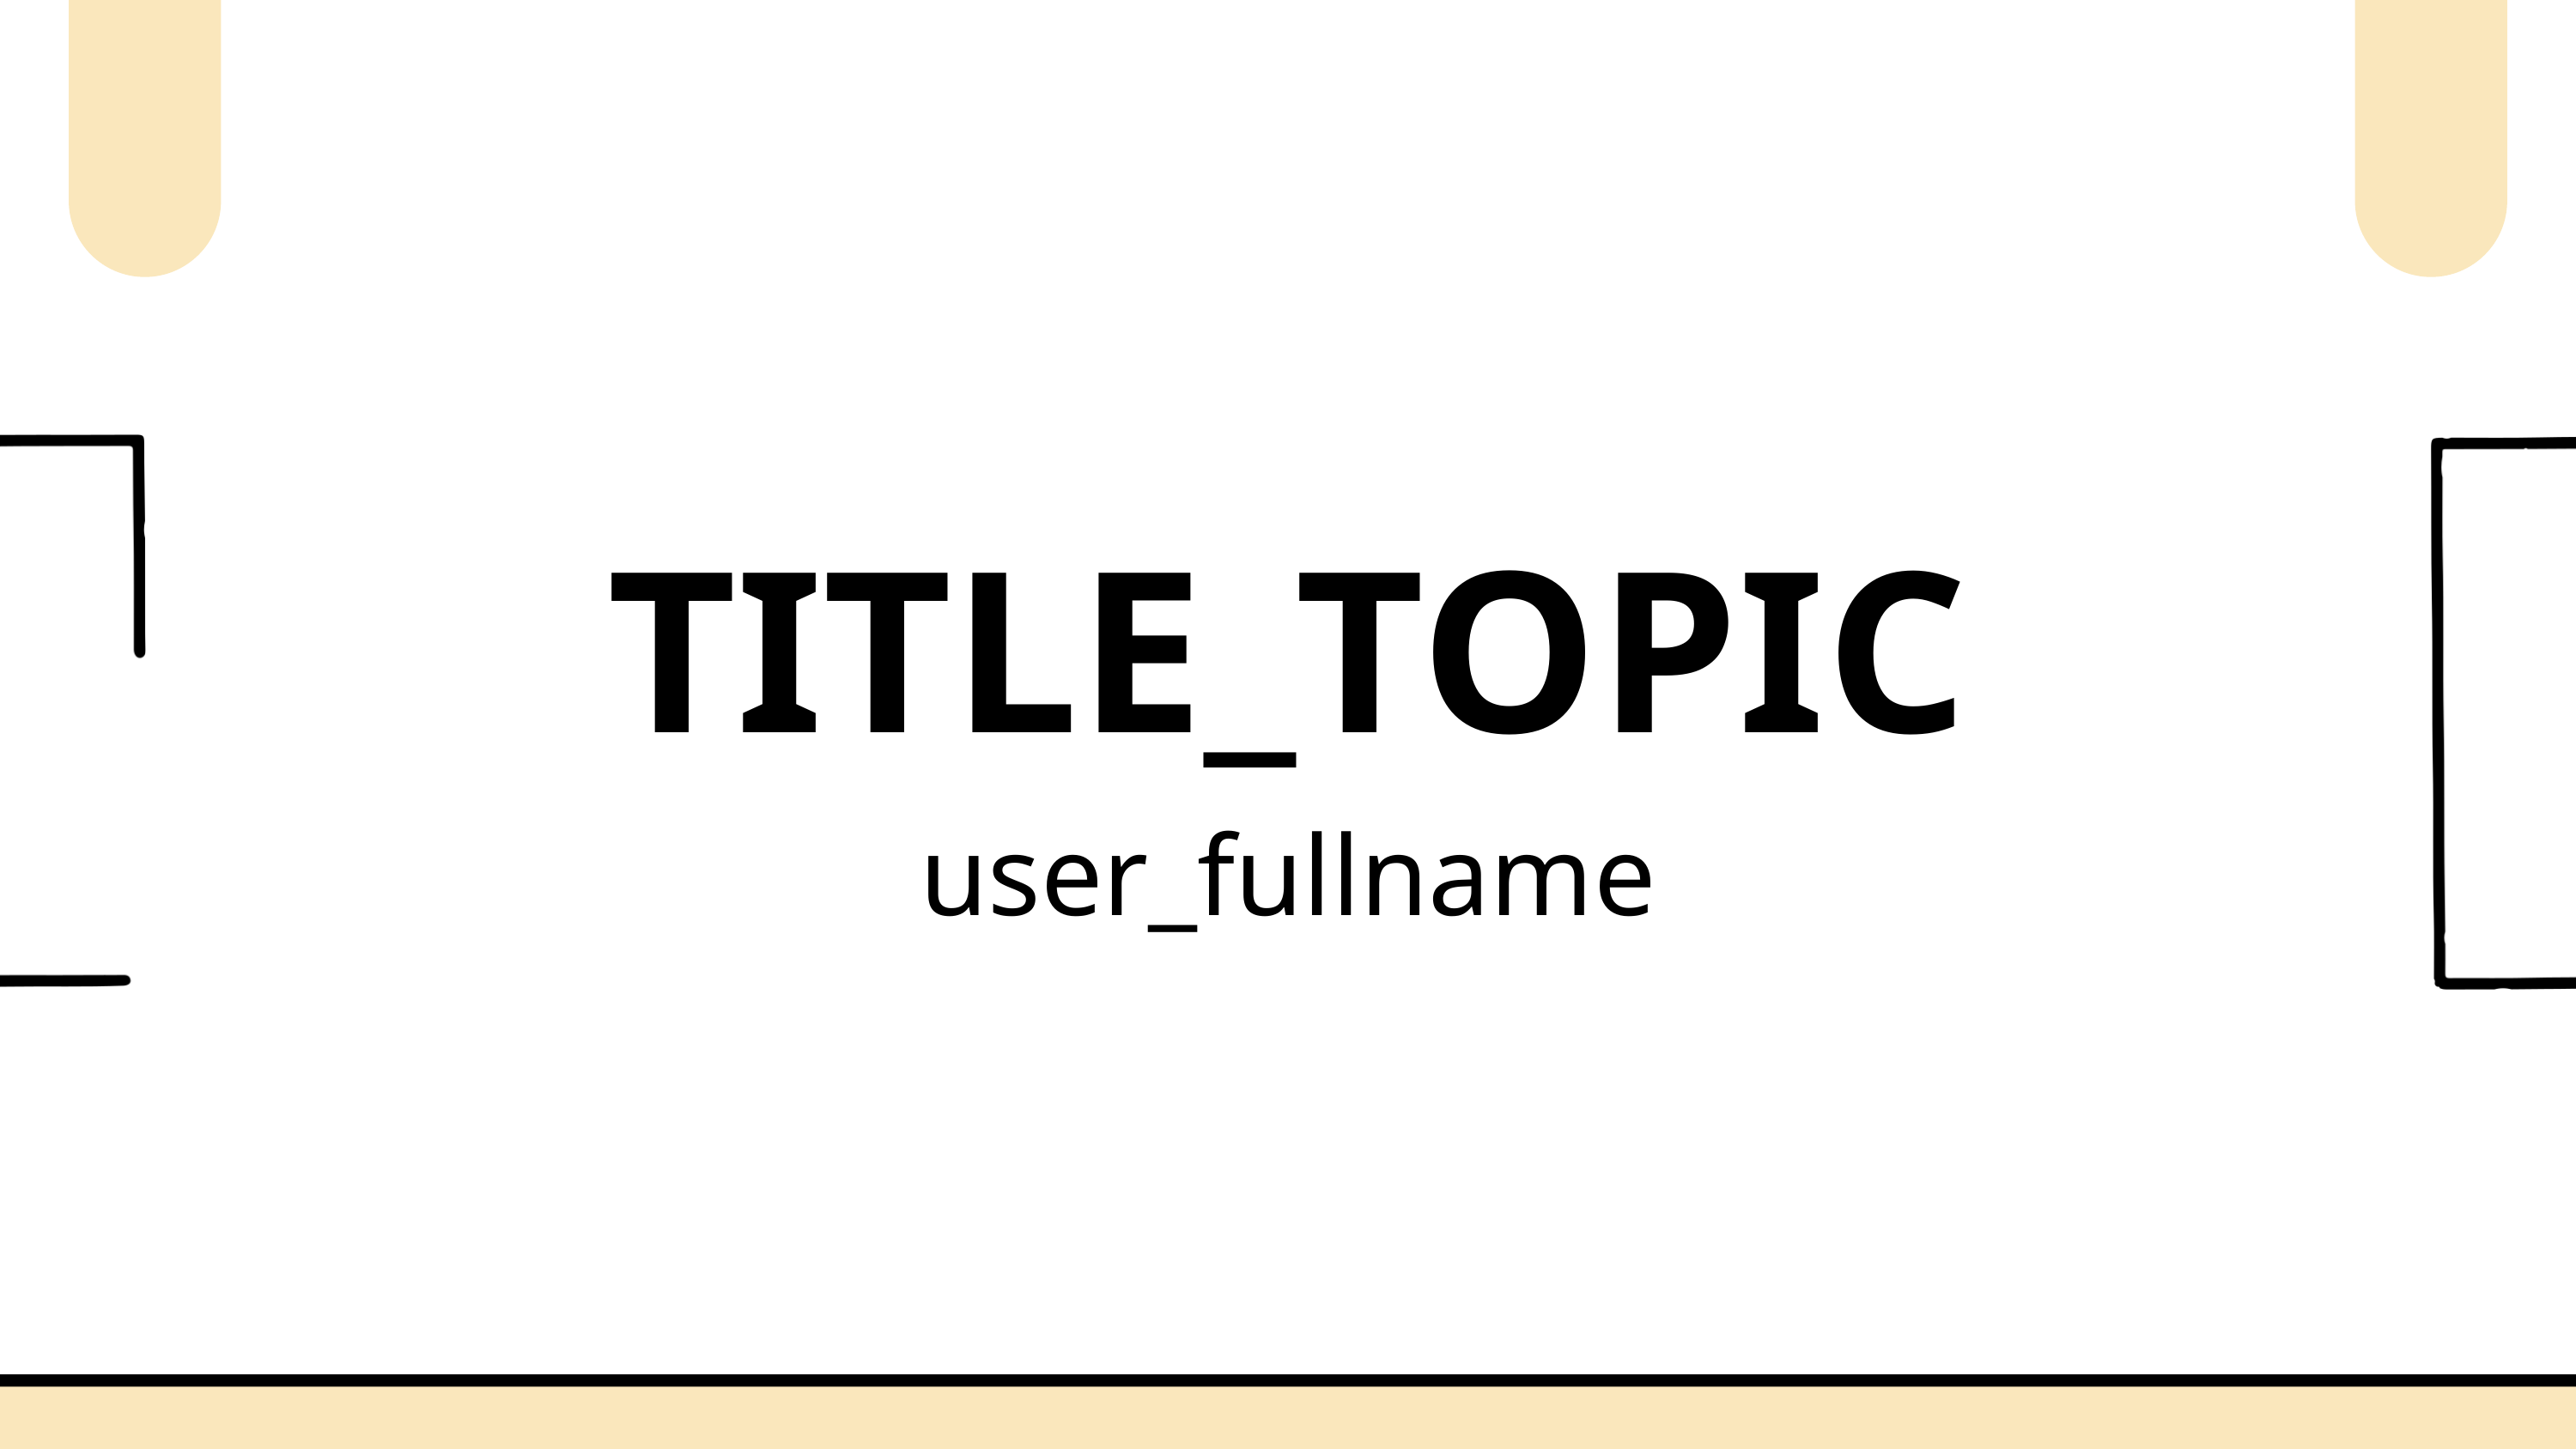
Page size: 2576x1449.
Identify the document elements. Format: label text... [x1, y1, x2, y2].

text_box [0, 1379, 2576, 1449]
text_box [2431, 434, 2576, 990]
text_box user_fullname [688, 783, 1888, 938]
text_box [0, 434, 146, 990]
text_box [68, 0, 222, 277]
text_box TITLE_TOPIC [371, 464, 2205, 778]
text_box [2354, 0, 2508, 277]
